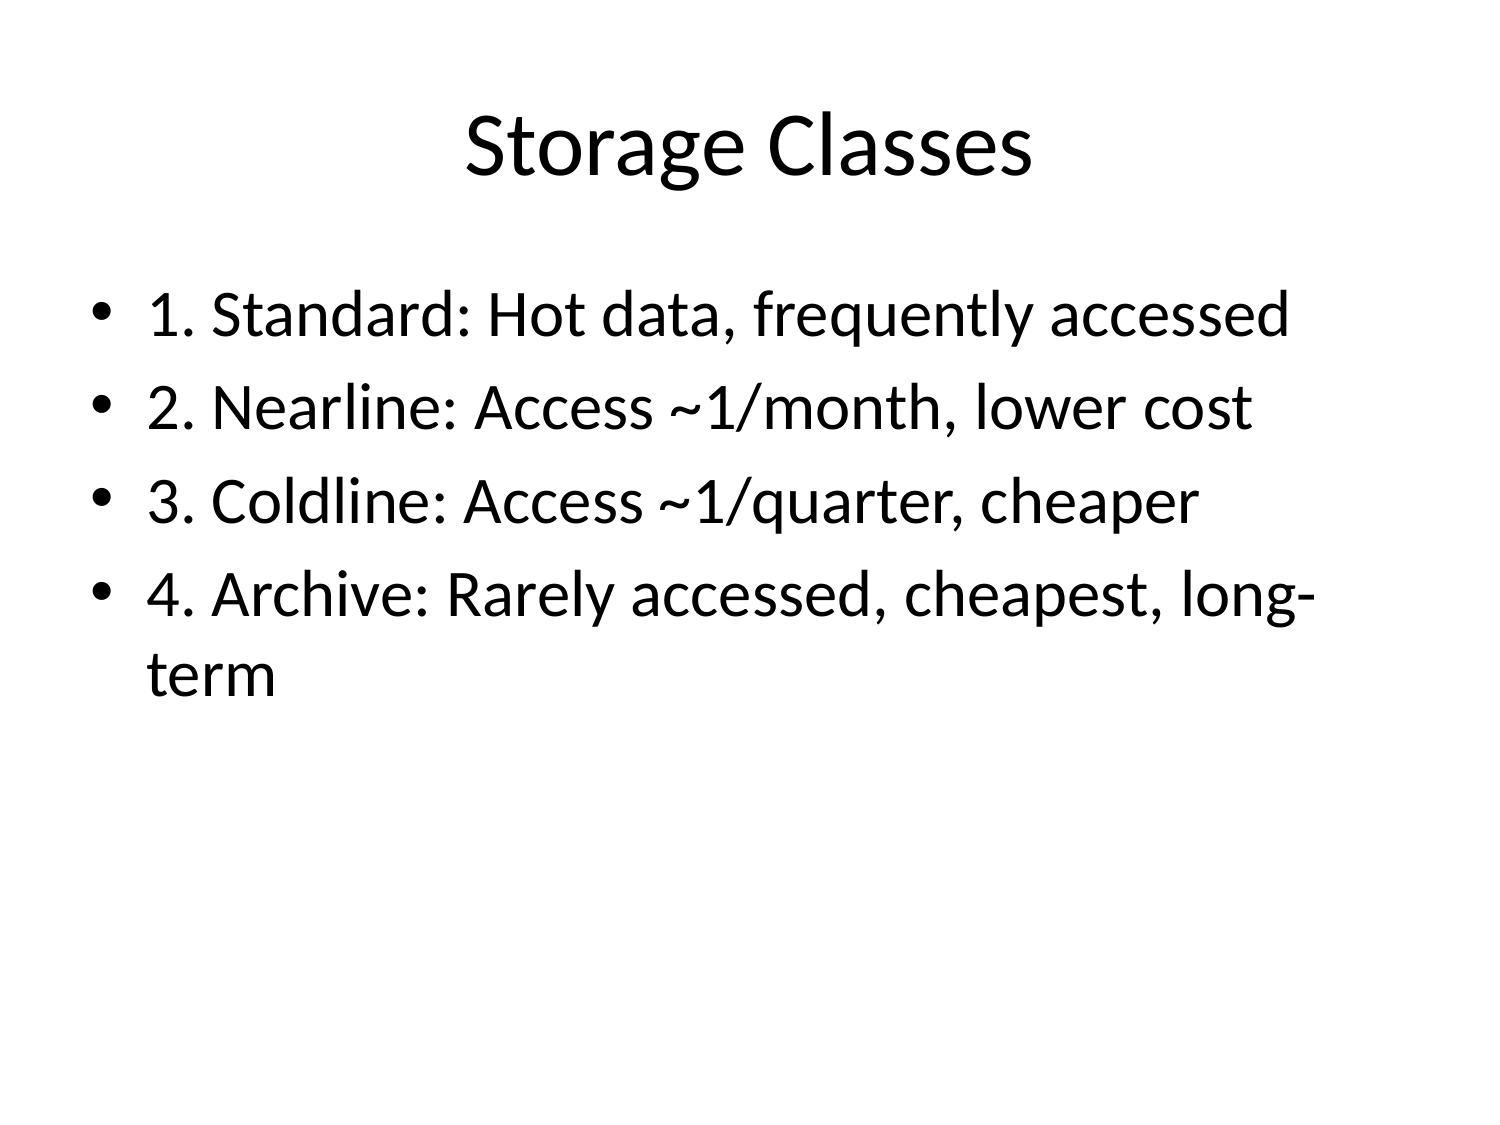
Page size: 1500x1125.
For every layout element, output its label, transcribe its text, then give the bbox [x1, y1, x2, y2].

title Storage Classes [75, 45, 1425, 233]
list 1. Standard: Hot data, frequently accessed 2. Nearline: Access ~1/month, lower cost 3. Coldline: Access ~1/quarter, cheaper 4. Archive: Rarely accessed, cheapest, long-term [75, 262, 1425, 1005]
